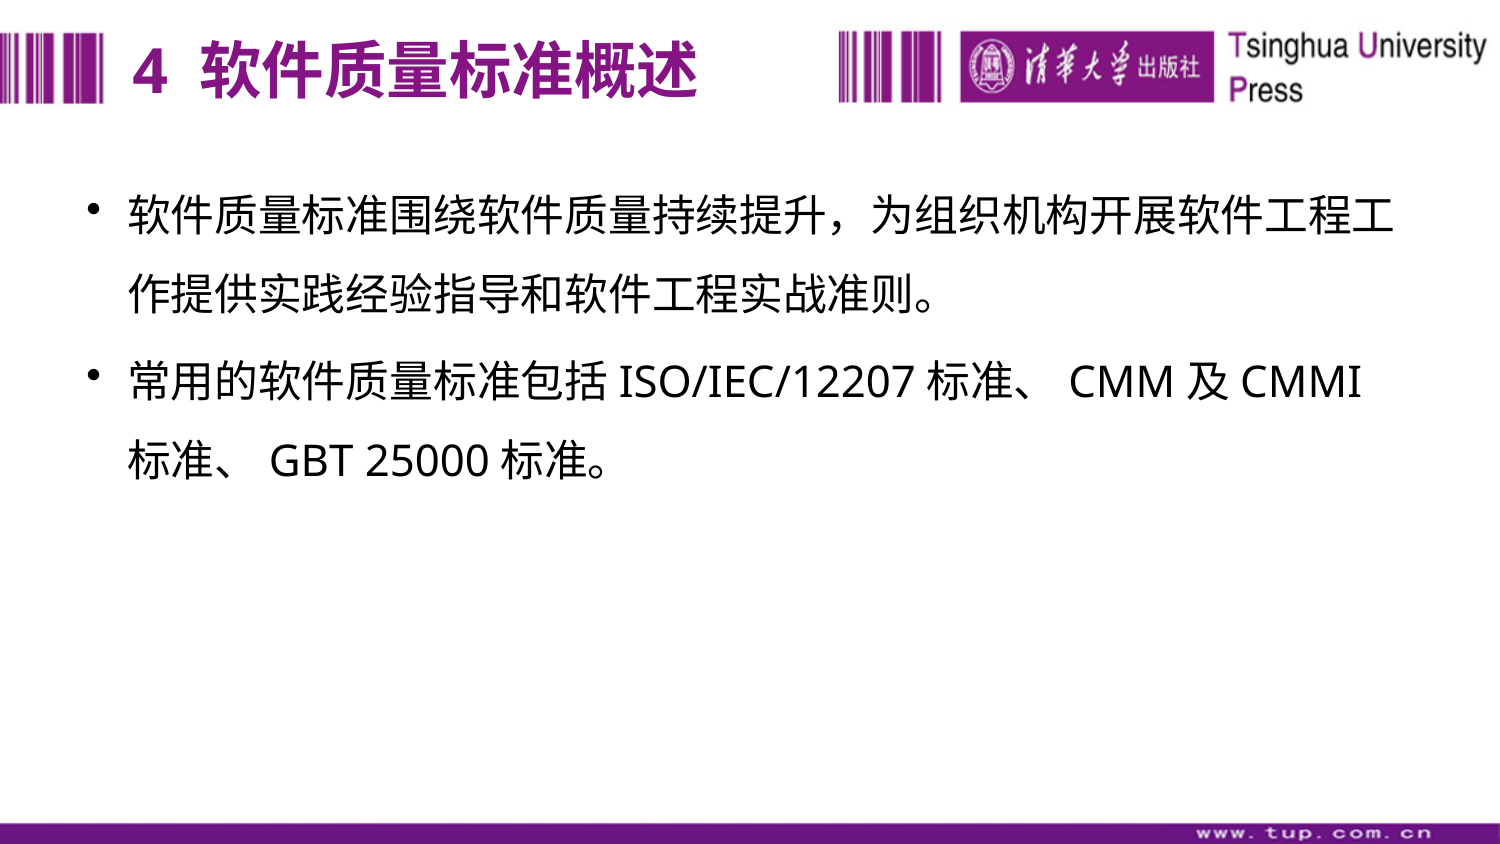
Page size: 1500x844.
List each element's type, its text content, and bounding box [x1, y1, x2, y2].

picture [0, 31, 109, 111]
picture [0, 820, 1500, 844]
picture [838, 11, 1493, 119]
title 4 软件质量标准概述 [121, 29, 812, 109]
list 软件质量标准围绕软件质量持续提升，为组织机构开展软件工程工作提供实践经验指导和软件工程实战准则。 常用的软件质量标准包括ISO/IEC/12207标准、CMM及CMMI标准、GBT 25000标准。 [75, 156, 1425, 754]
